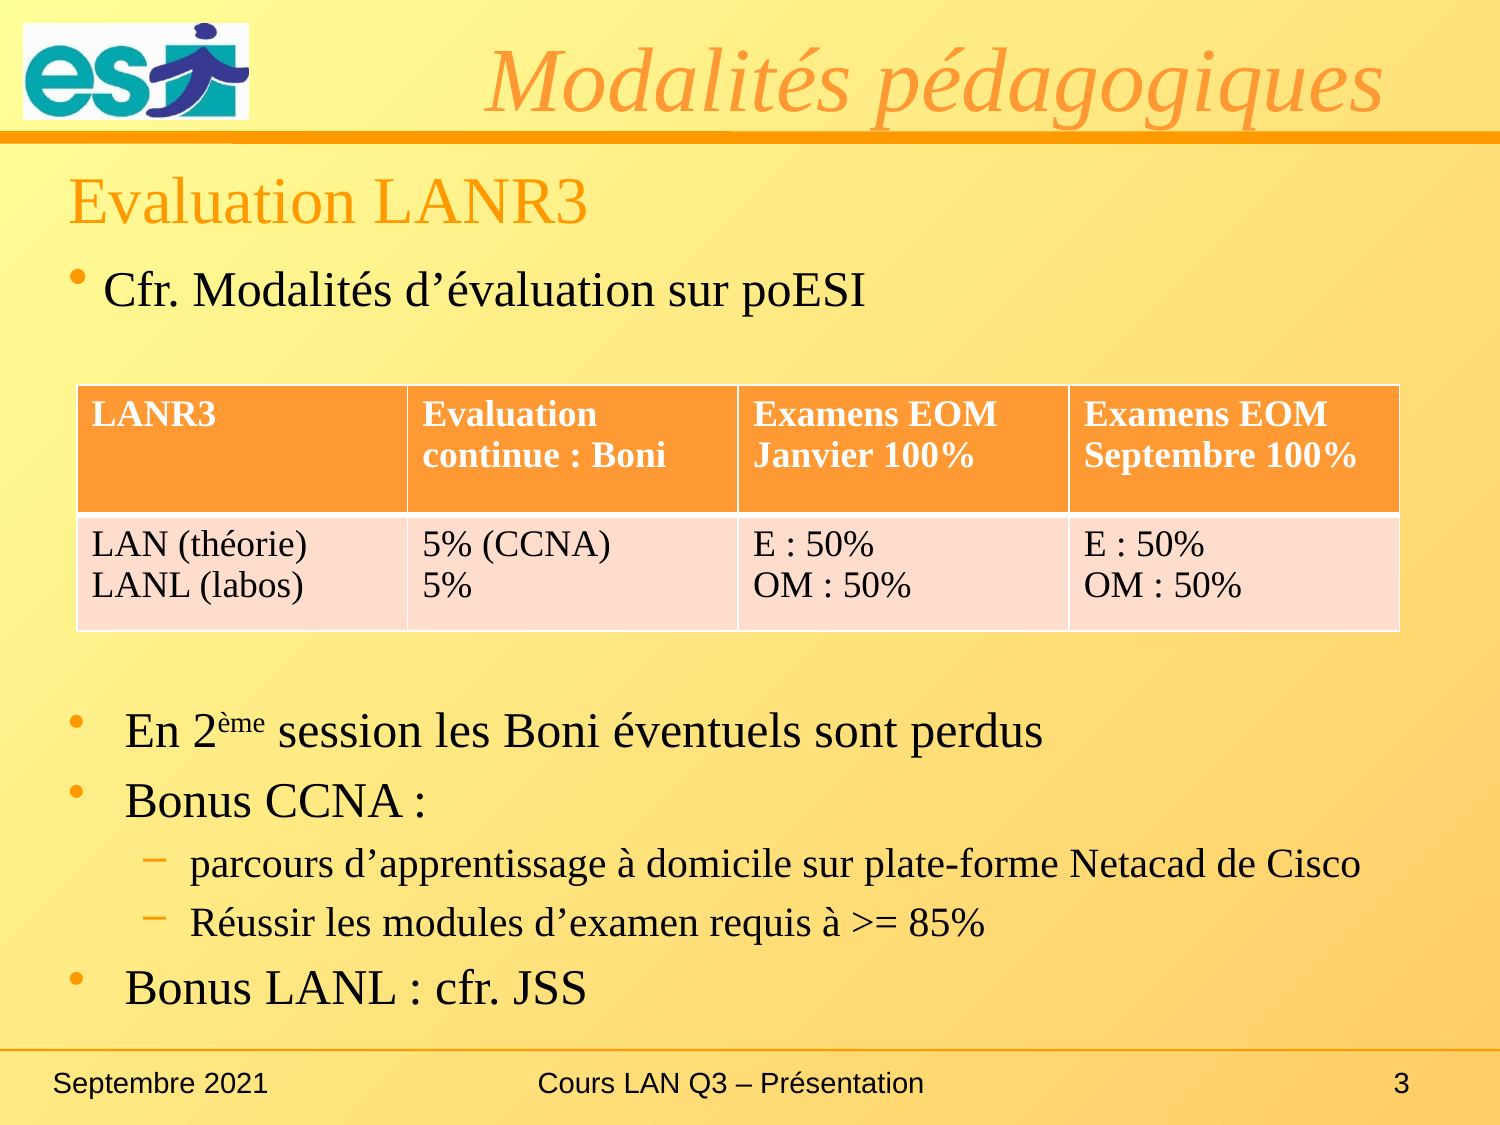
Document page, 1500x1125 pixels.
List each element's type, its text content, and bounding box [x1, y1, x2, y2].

table_cell LAN (théorie) LANL (labos) [78, 518, 407, 630]
list Evaluation LANR3 Cfr. Modalités d’évaluation sur poESI En 2ème session les Boni éventuels sont perdus Bonus CCNA : parcours d’apprentissage à domicile sur plate-forme Netacad de Cisco Réussir les modules d’examen requis à >= 85% Bonus LANL : cfr. JSS [52, 148, 1424, 1048]
footer Cours LAN Q3 – Présentation [351, 1056, 1112, 1108]
table_cell 5% (CCNA) 5% [408, 518, 737, 630]
table_header Evaluation continue : Boni [408, 386, 737, 512]
slide_number Septembre 2021 [37, 1056, 351, 1108]
table_cell E : 50% OM : 50% [739, 518, 1068, 630]
slide_number 3 [1112, 1056, 1426, 1108]
table_header LANR3 [78, 386, 407, 512]
table_cell E : 50% OM : 50% [1070, 518, 1399, 630]
title Modalités pédagogiques [249, 24, 1426, 138]
table_header Examens EOM Septembre 100% [1070, 386, 1399, 512]
table_header Examens EOM Janvier 100% [739, 386, 1068, 512]
picture [23, 23, 249, 120]
